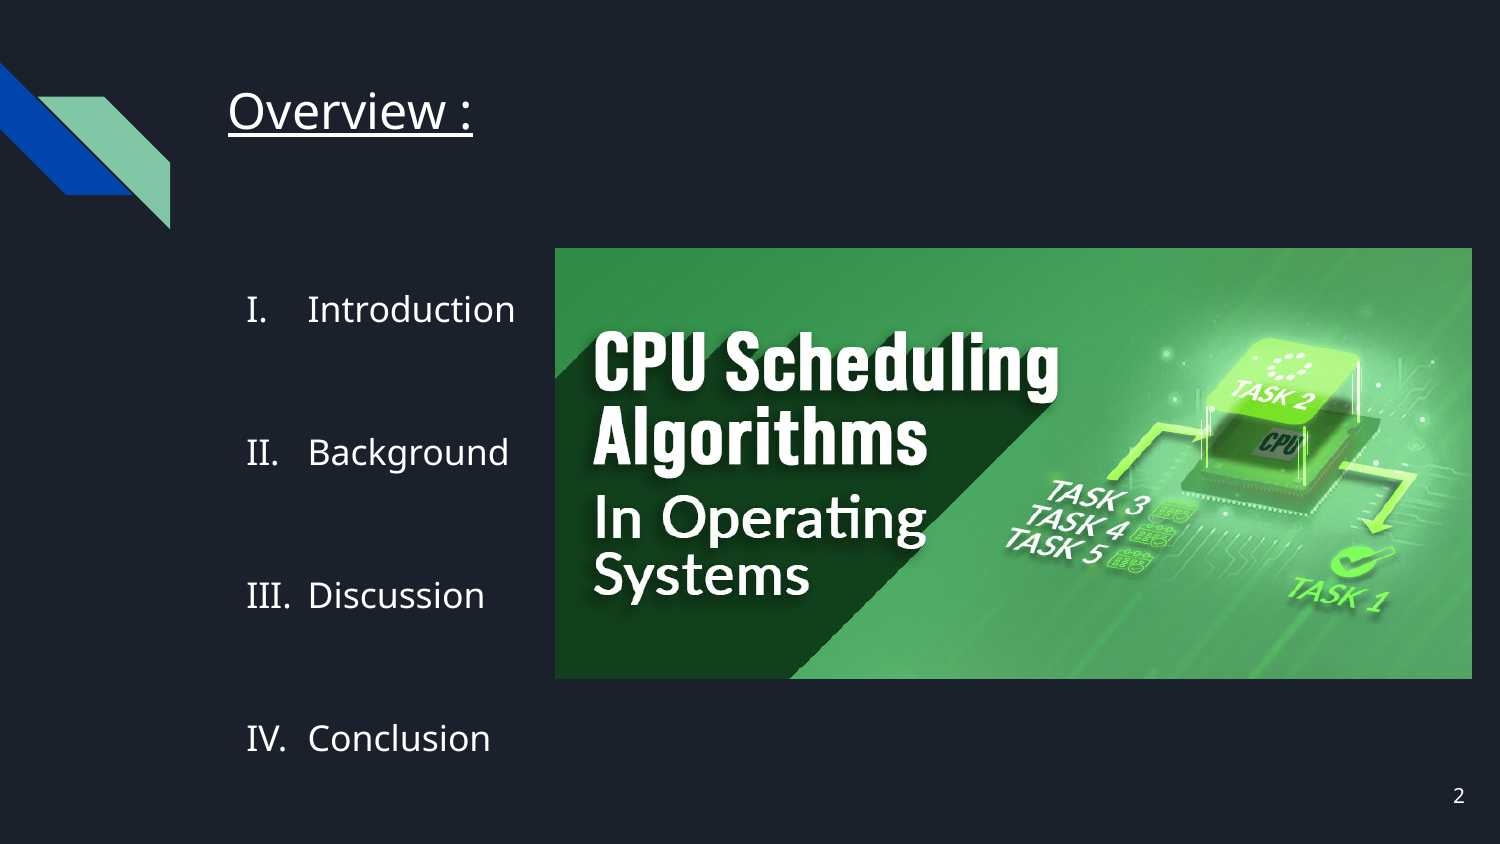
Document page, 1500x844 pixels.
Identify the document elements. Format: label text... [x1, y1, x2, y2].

slide_number ‹#› [1389, 764, 1480, 830]
picture [554, 248, 1472, 680]
list Introduction Background Discussion Conclusion [205, 200, 534, 814]
title Overview : [212, 64, 1368, 163]
